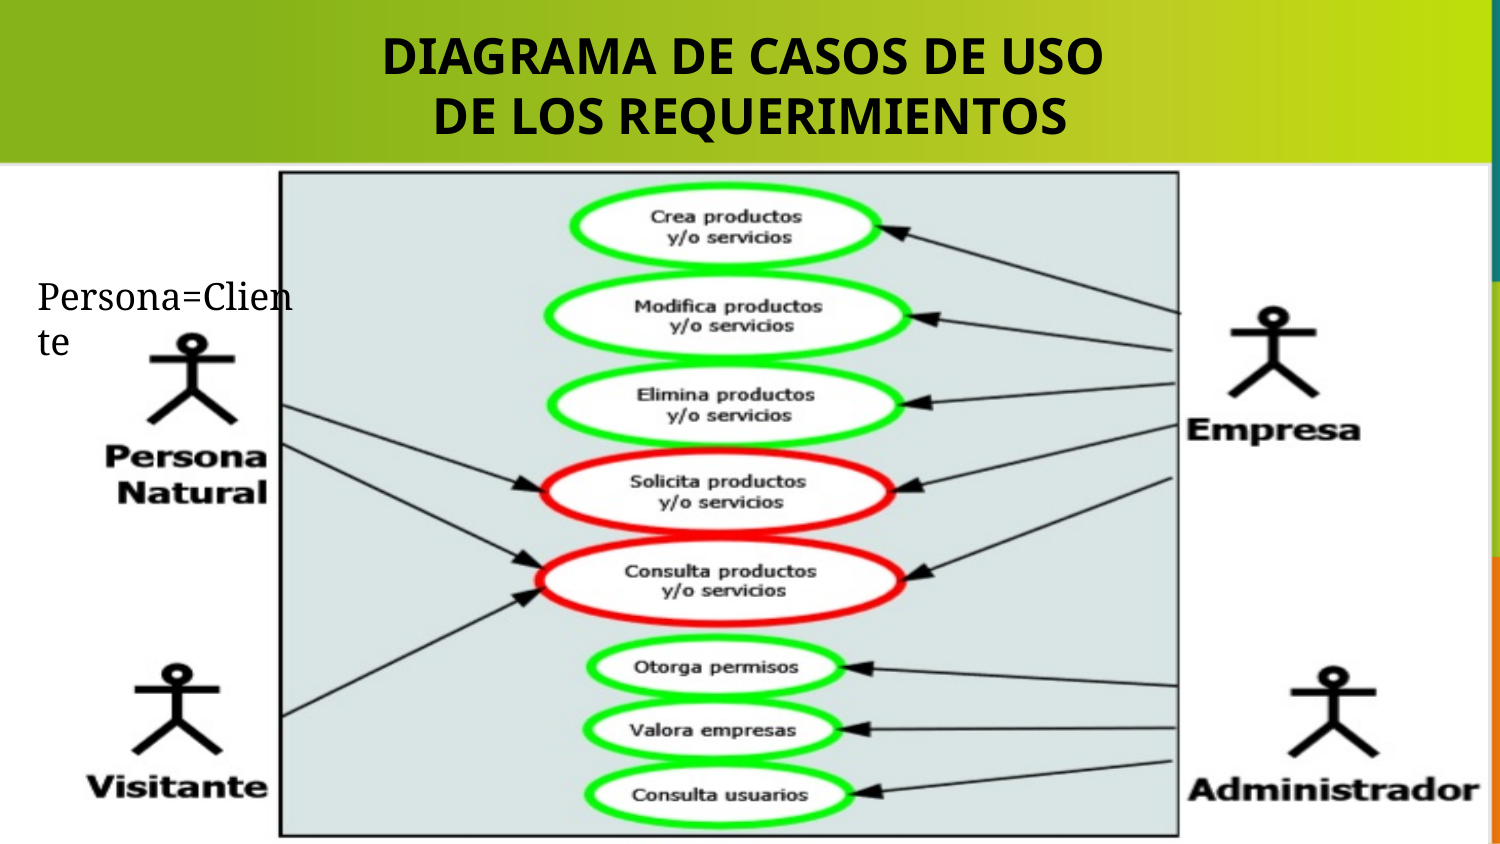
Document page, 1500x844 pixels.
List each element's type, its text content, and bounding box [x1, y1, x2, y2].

picture [0, 0, 1500, 844]
text_box DIAGRAMA DE CASOS DE USO DE LOS REQUERIMIENTOS [225, 17, 1262, 152]
